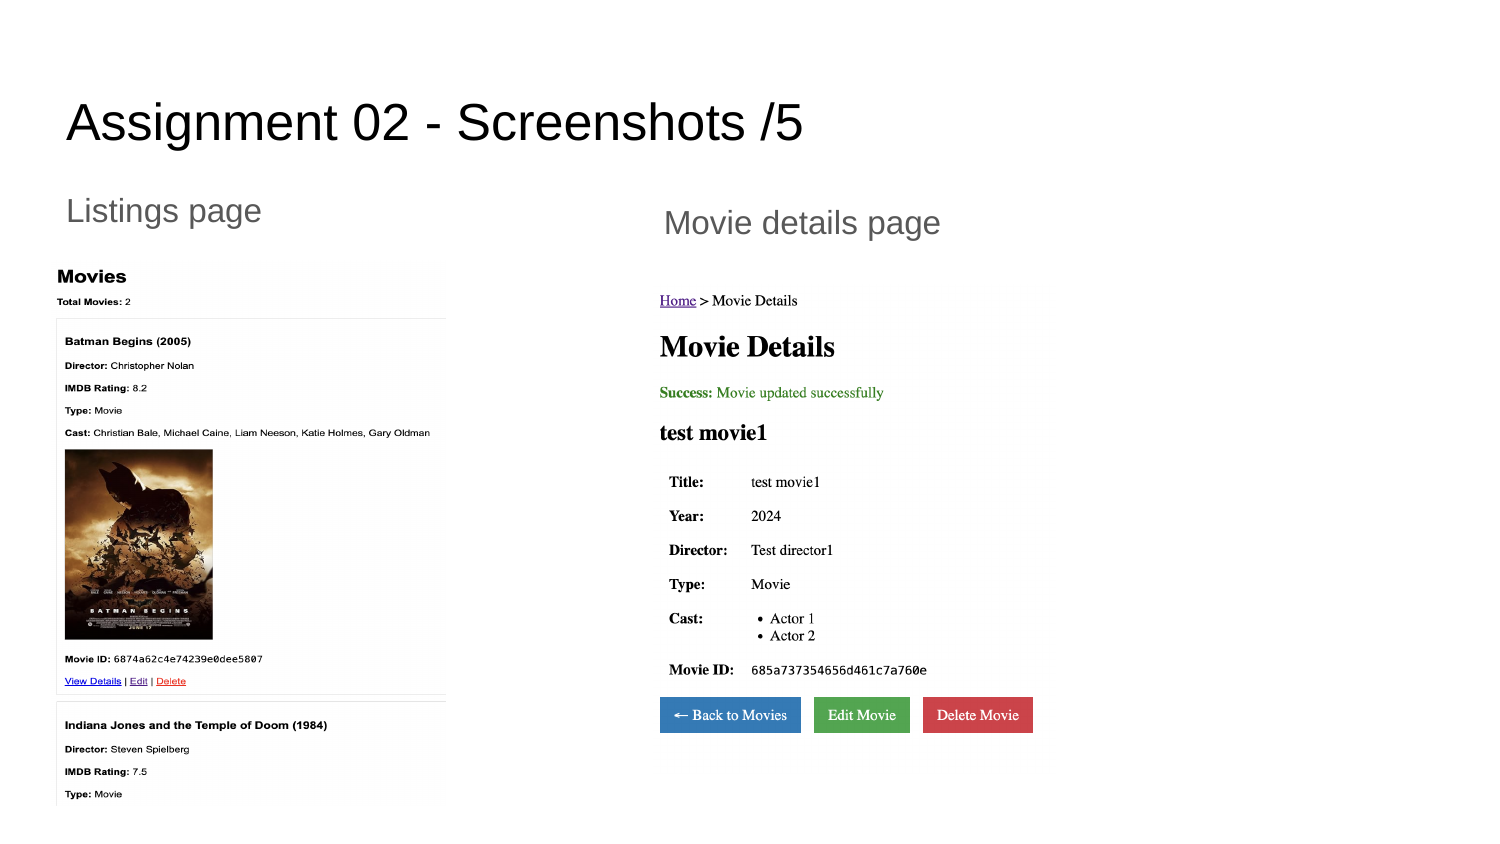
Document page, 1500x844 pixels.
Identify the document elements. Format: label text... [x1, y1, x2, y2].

text_box Movie details page [648, 190, 1060, 262]
list Listings page [50, 177, 463, 250]
title Assignment 02 - Screenshots /5 [50, 72, 1450, 168]
picture [653, 284, 1056, 775]
picture [50, 259, 446, 806]
